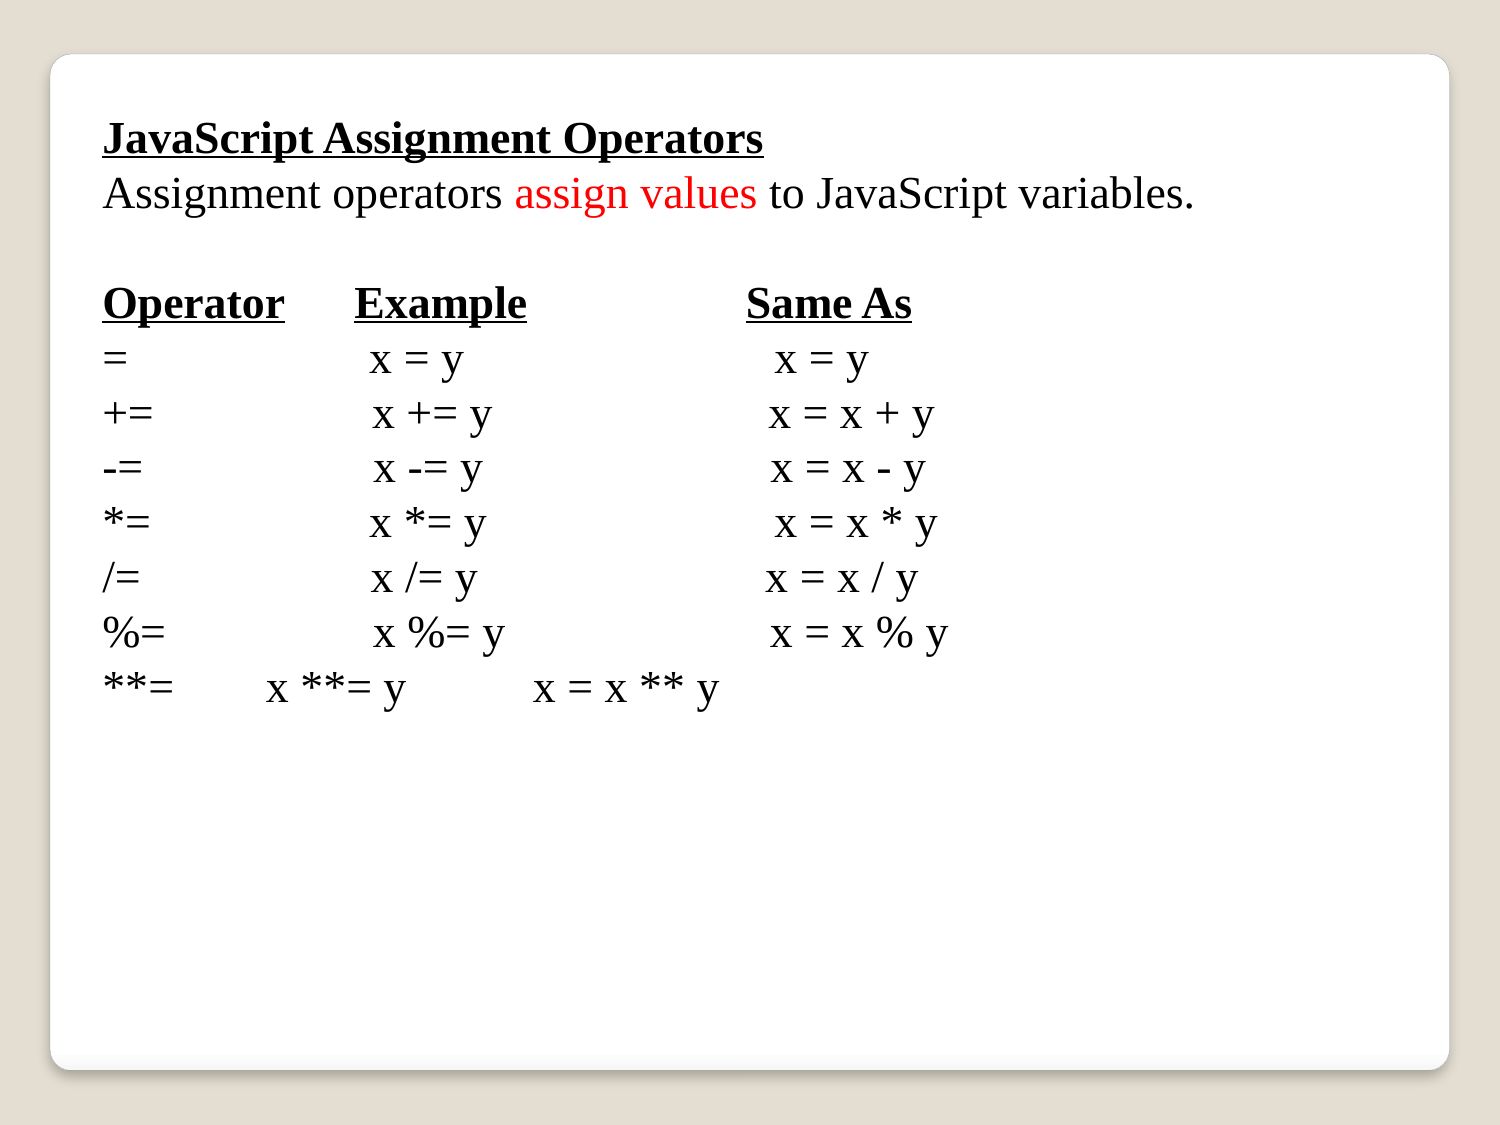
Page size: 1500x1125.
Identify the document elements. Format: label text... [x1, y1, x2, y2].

text_box JavaScript Assignment Operators Assignment operators assign values to JavaScript variables. Operator Example Same As = x = y x = y += x += y x = x + y -= x -= y x = x - y *= x *= y x = x * y /= x /= y x = x / y %= x %= y x = x % y **= x **= y x = x ** y [87, 99, 1413, 885]
